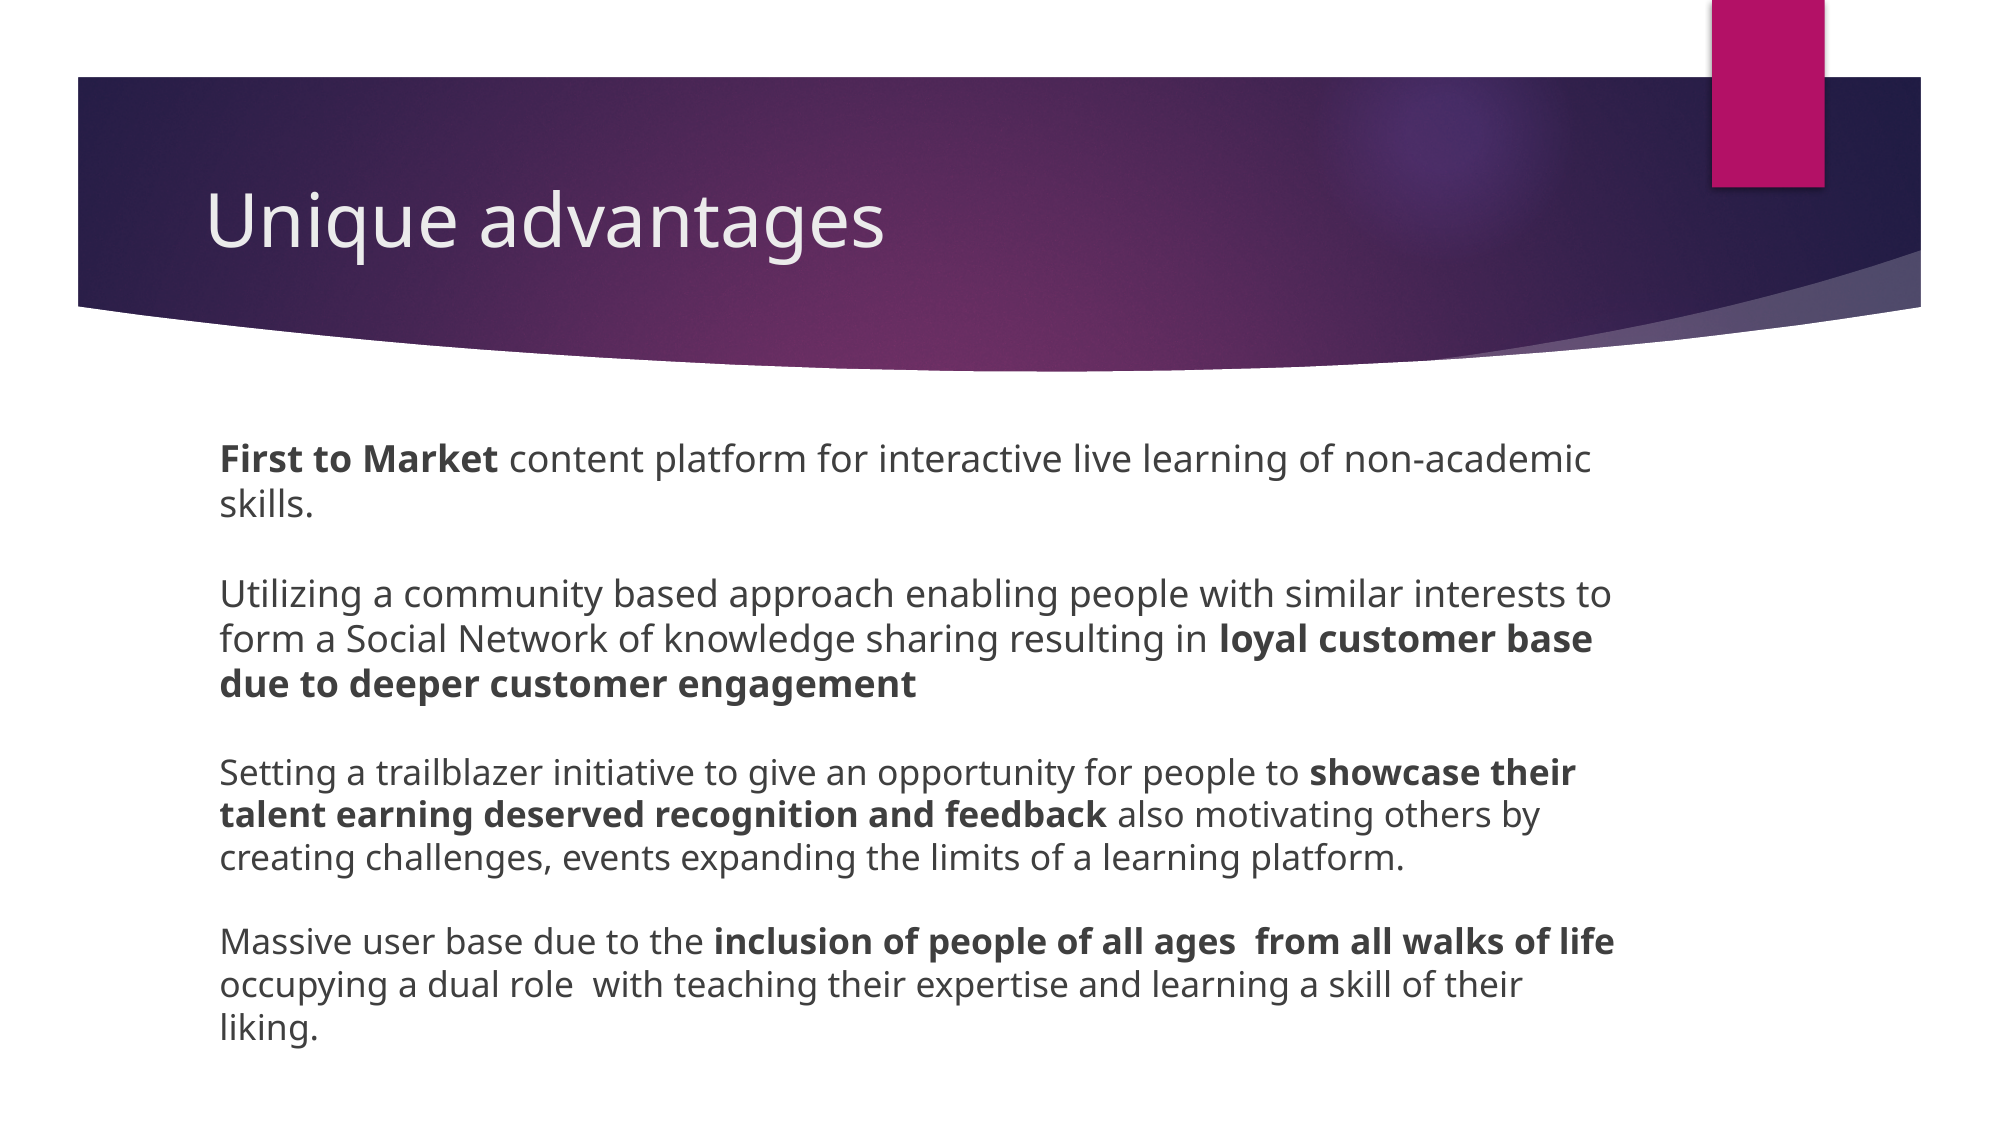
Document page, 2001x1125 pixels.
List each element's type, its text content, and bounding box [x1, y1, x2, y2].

picture [79, 78, 1920, 371]
list First to Market content platform for interactive live learning of non-academic skills. Utilizing a community based approach enabling people with similar interests to form a Social Network of knowledge sharing resulting in loyal customer base due to deeper customer engagement Setting a trailblazer initiative to give an opportunity for people to showcase their talent earning deserved recognition and feedback also motivating others by creating challenges, events expanding the limits of a learning platform. Massive user base due to the inclusion of people of all ages from all walks of life occupying a dual role with teaching their expertise and learning a skill of their liking. [189, 427, 1638, 988]
title Unique advantages [189, 159, 1627, 276]
